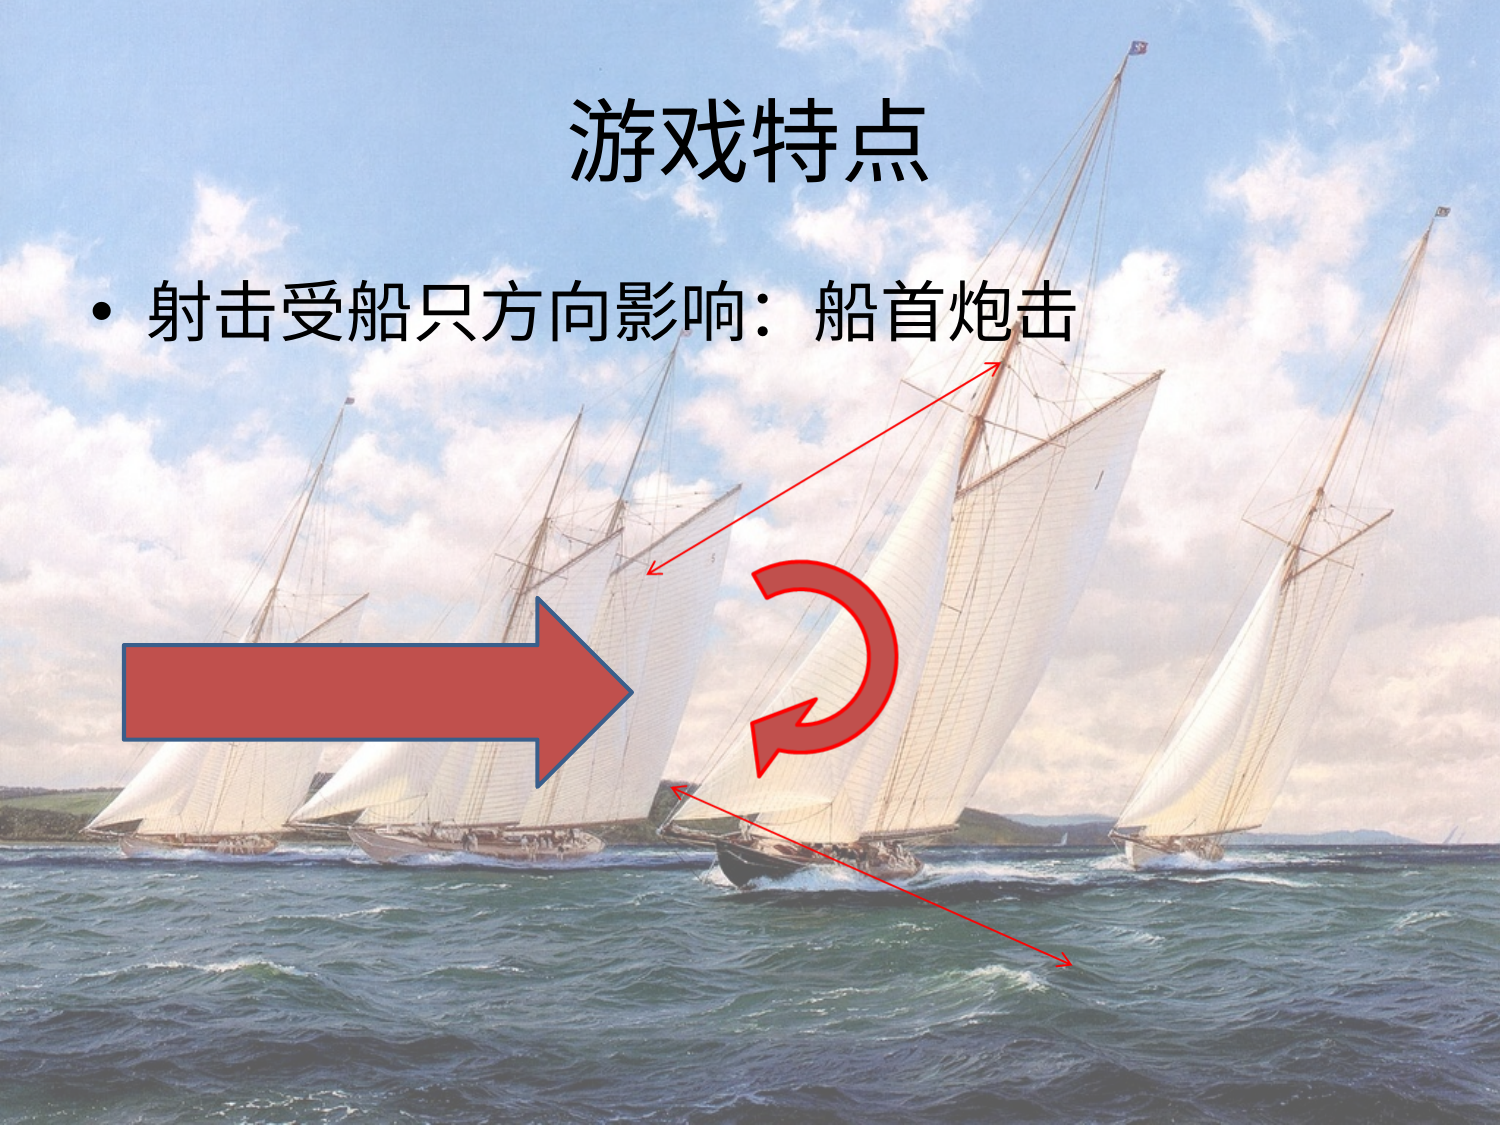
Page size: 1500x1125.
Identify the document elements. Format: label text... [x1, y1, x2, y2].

title 游戏特点 [75, 45, 1425, 233]
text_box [123, 349, 1086, 979]
list 射击受船只方向影响：船首炮击 [75, 262, 1425, 1005]
